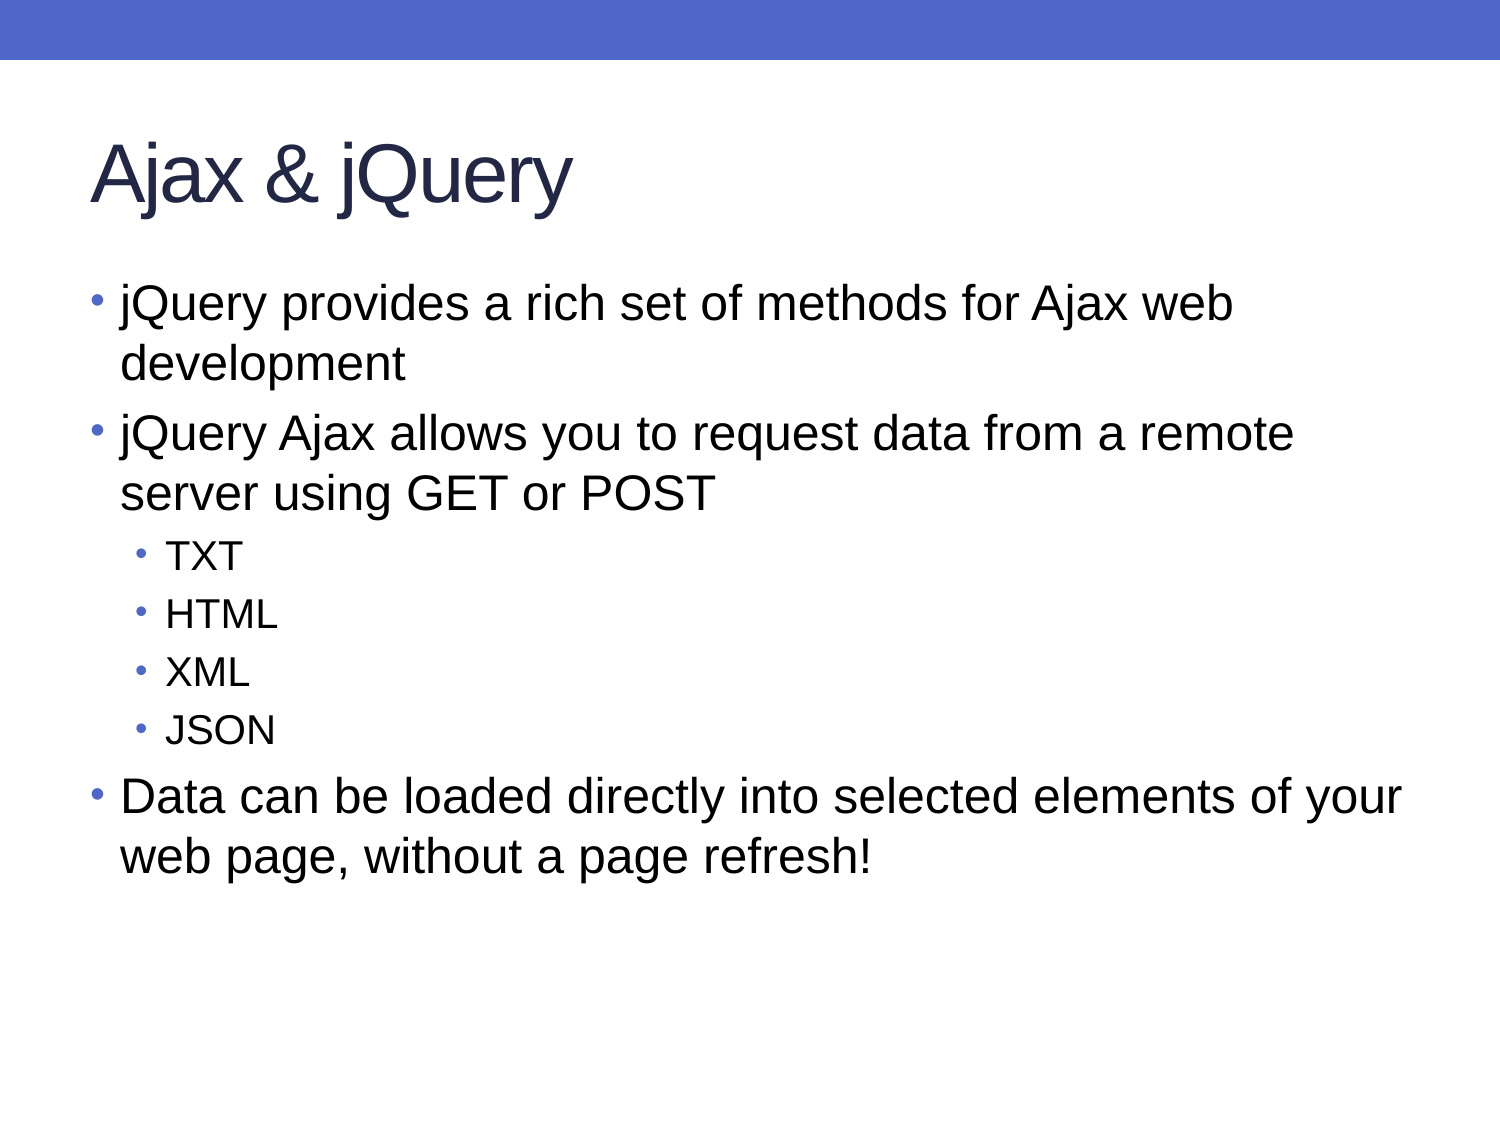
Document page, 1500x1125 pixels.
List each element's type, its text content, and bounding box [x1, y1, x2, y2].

list jQuery provides a rich set of methods for Ajax web development jQuery Ajax allows you to request data from a remote server using GET or POST TXT HTML XML JSON Data can be loaded directly into selected elements of your web page, without a page refresh! [75, 262, 1425, 1063]
title Ajax & jQuery [75, 87, 1425, 250]
